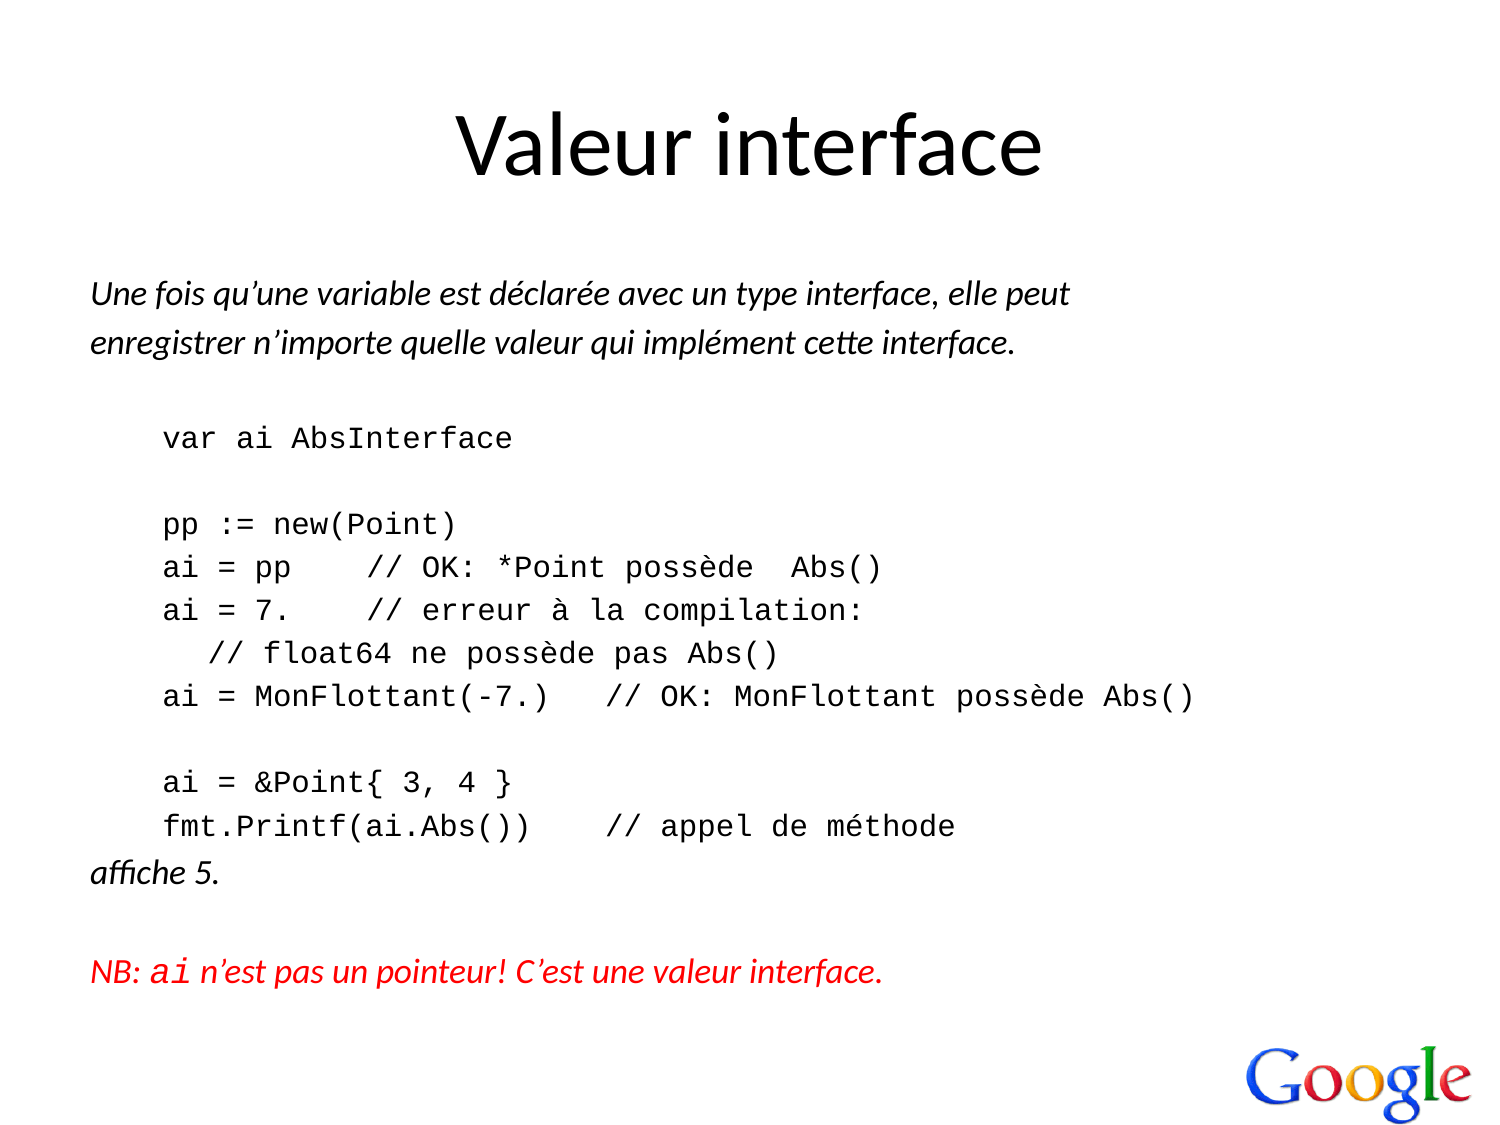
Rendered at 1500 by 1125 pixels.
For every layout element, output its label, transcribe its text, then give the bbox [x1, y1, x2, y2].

list Une fois qu’une variable est déclarée avec un type interface, elle peut enregistrer n’importe quelle valeur qui implément cette interface. var ai AbsInterface pp := new(Point) ai = pp // OK: *Point possède Abs() ai = 7. // erreur à la compilation: // float64 ne possède pas Abs() ai = MonFlottant(-7.) // OK: MonFlottant possède Abs() ai = &Point{ 3, 4 } fmt.Printf(ai.Abs()) // appel de méthode affiche 5. NB: ai n’est pas un pointeur! C’est une valeur interface. [75, 262, 1425, 1005]
title Valeur interface [75, 45, 1425, 233]
picture [1246, 1046, 1473, 1125]
